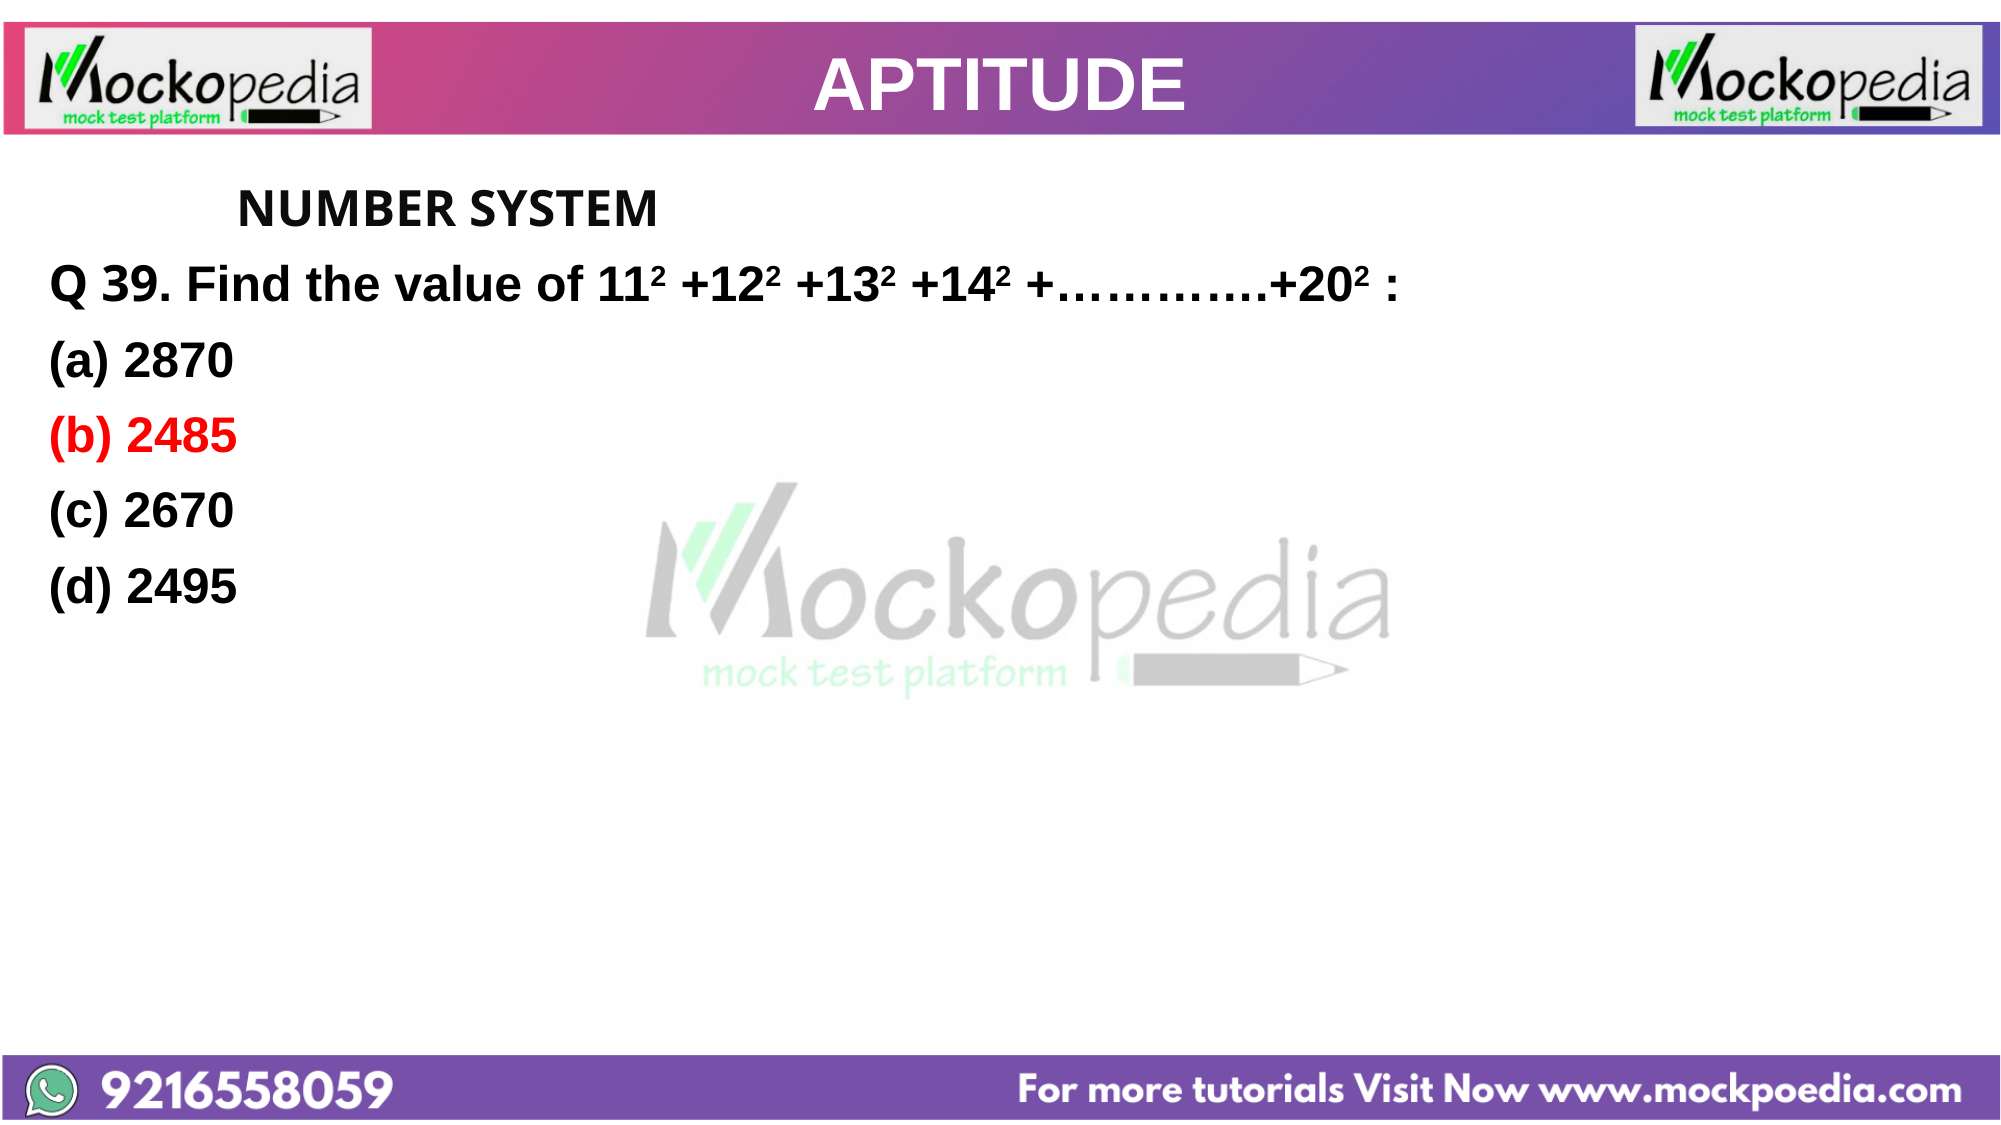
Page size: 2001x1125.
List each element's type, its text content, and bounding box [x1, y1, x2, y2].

text_box NUMBER SYSTEM Q 39. Find the value of 112 +122 +132 +142 +………….+202 : 2870 (b) 2485 (c) 2670 (d) 2495 [33, 175, 1959, 1053]
title APTITUDE [41, 31, 1959, 142]
picture [0, 0, 2001, 1125]
